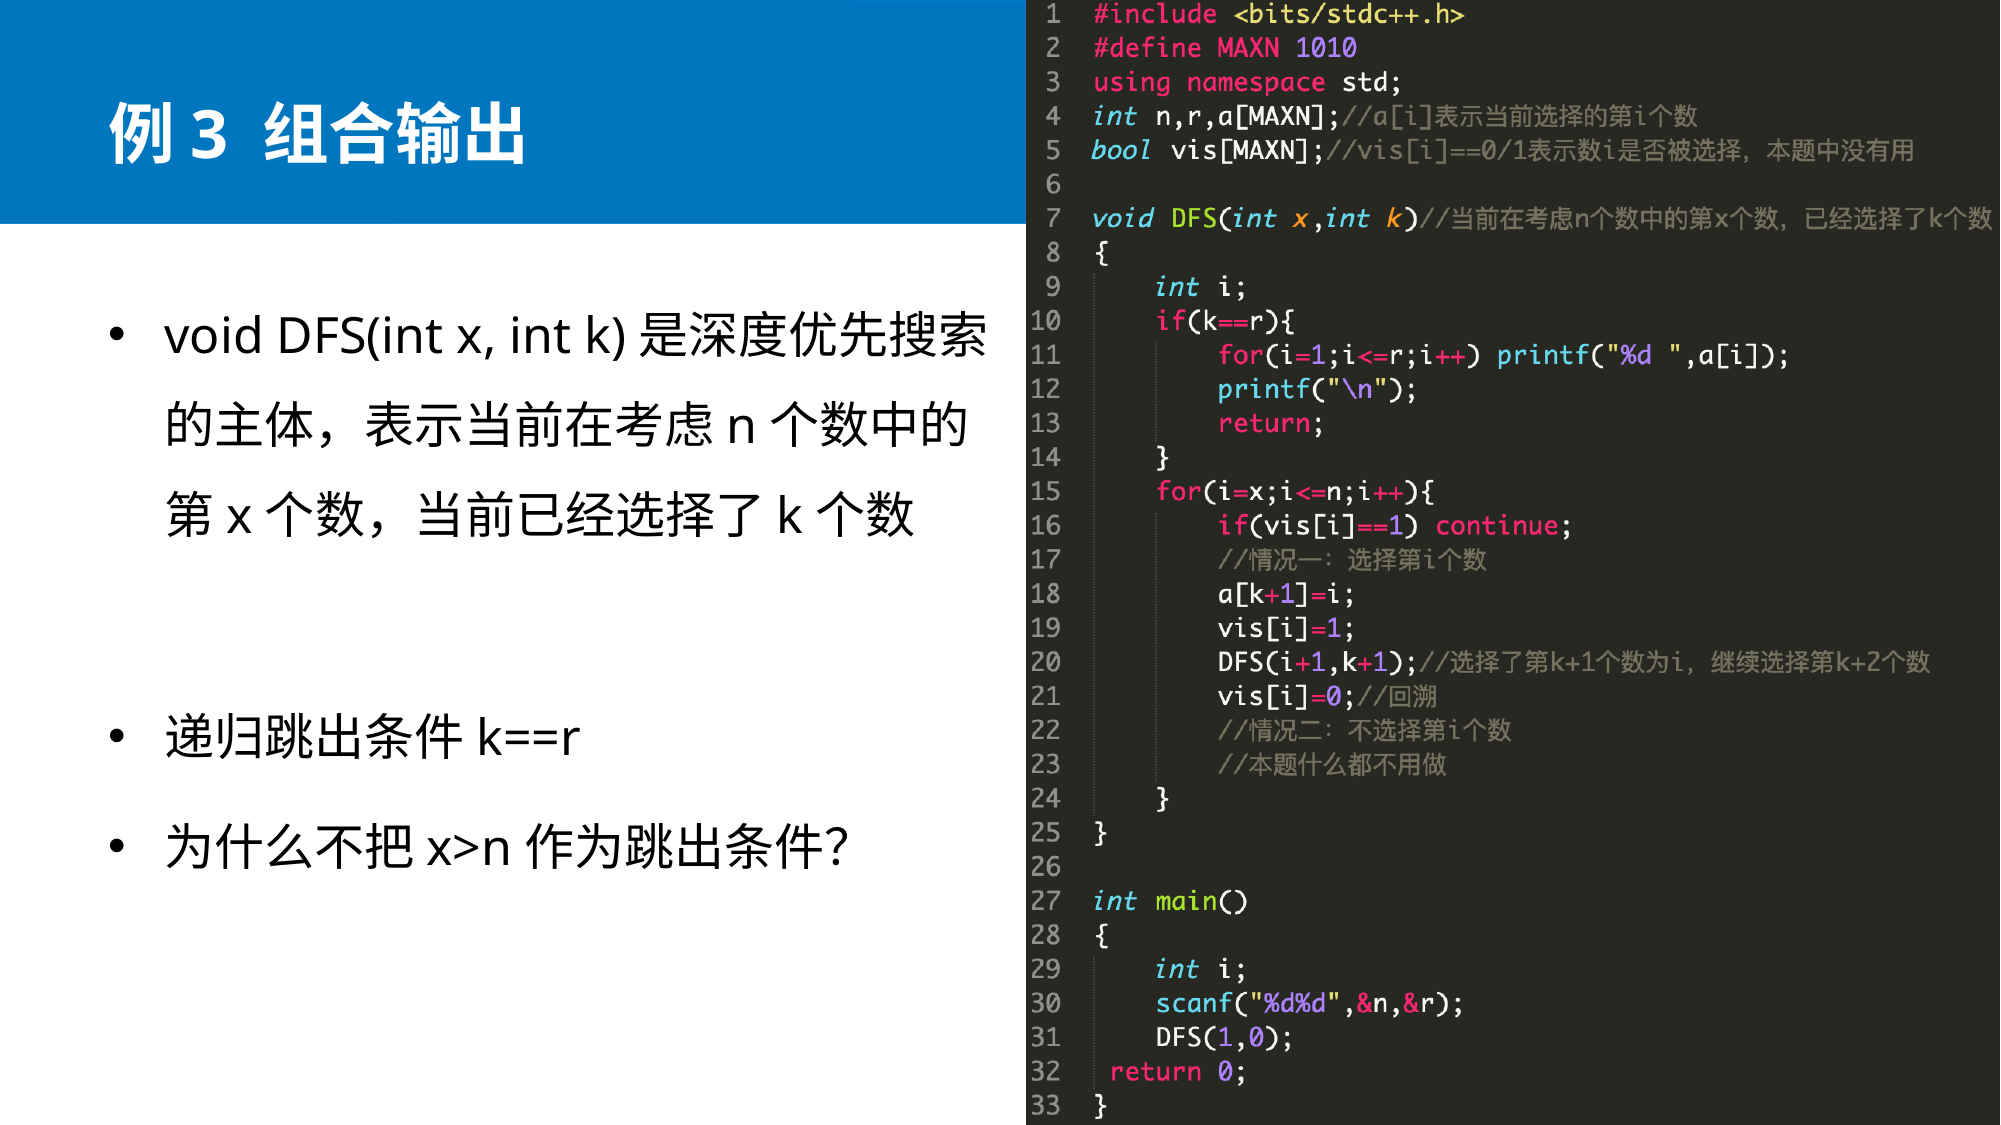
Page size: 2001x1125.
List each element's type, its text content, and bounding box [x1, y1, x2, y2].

picture [1026, 0, 2000, 1125]
list void DFS(int x, int k)是深度优先搜索的主体，表示当前在考虑n个数中的第x个数，当前已经选择了k个数 递归跳出条件k==r 为什么不把x>n作为跳出条件？ [93, 265, 1022, 1031]
list 例3 组合输出 [93, 93, 1026, 186]
